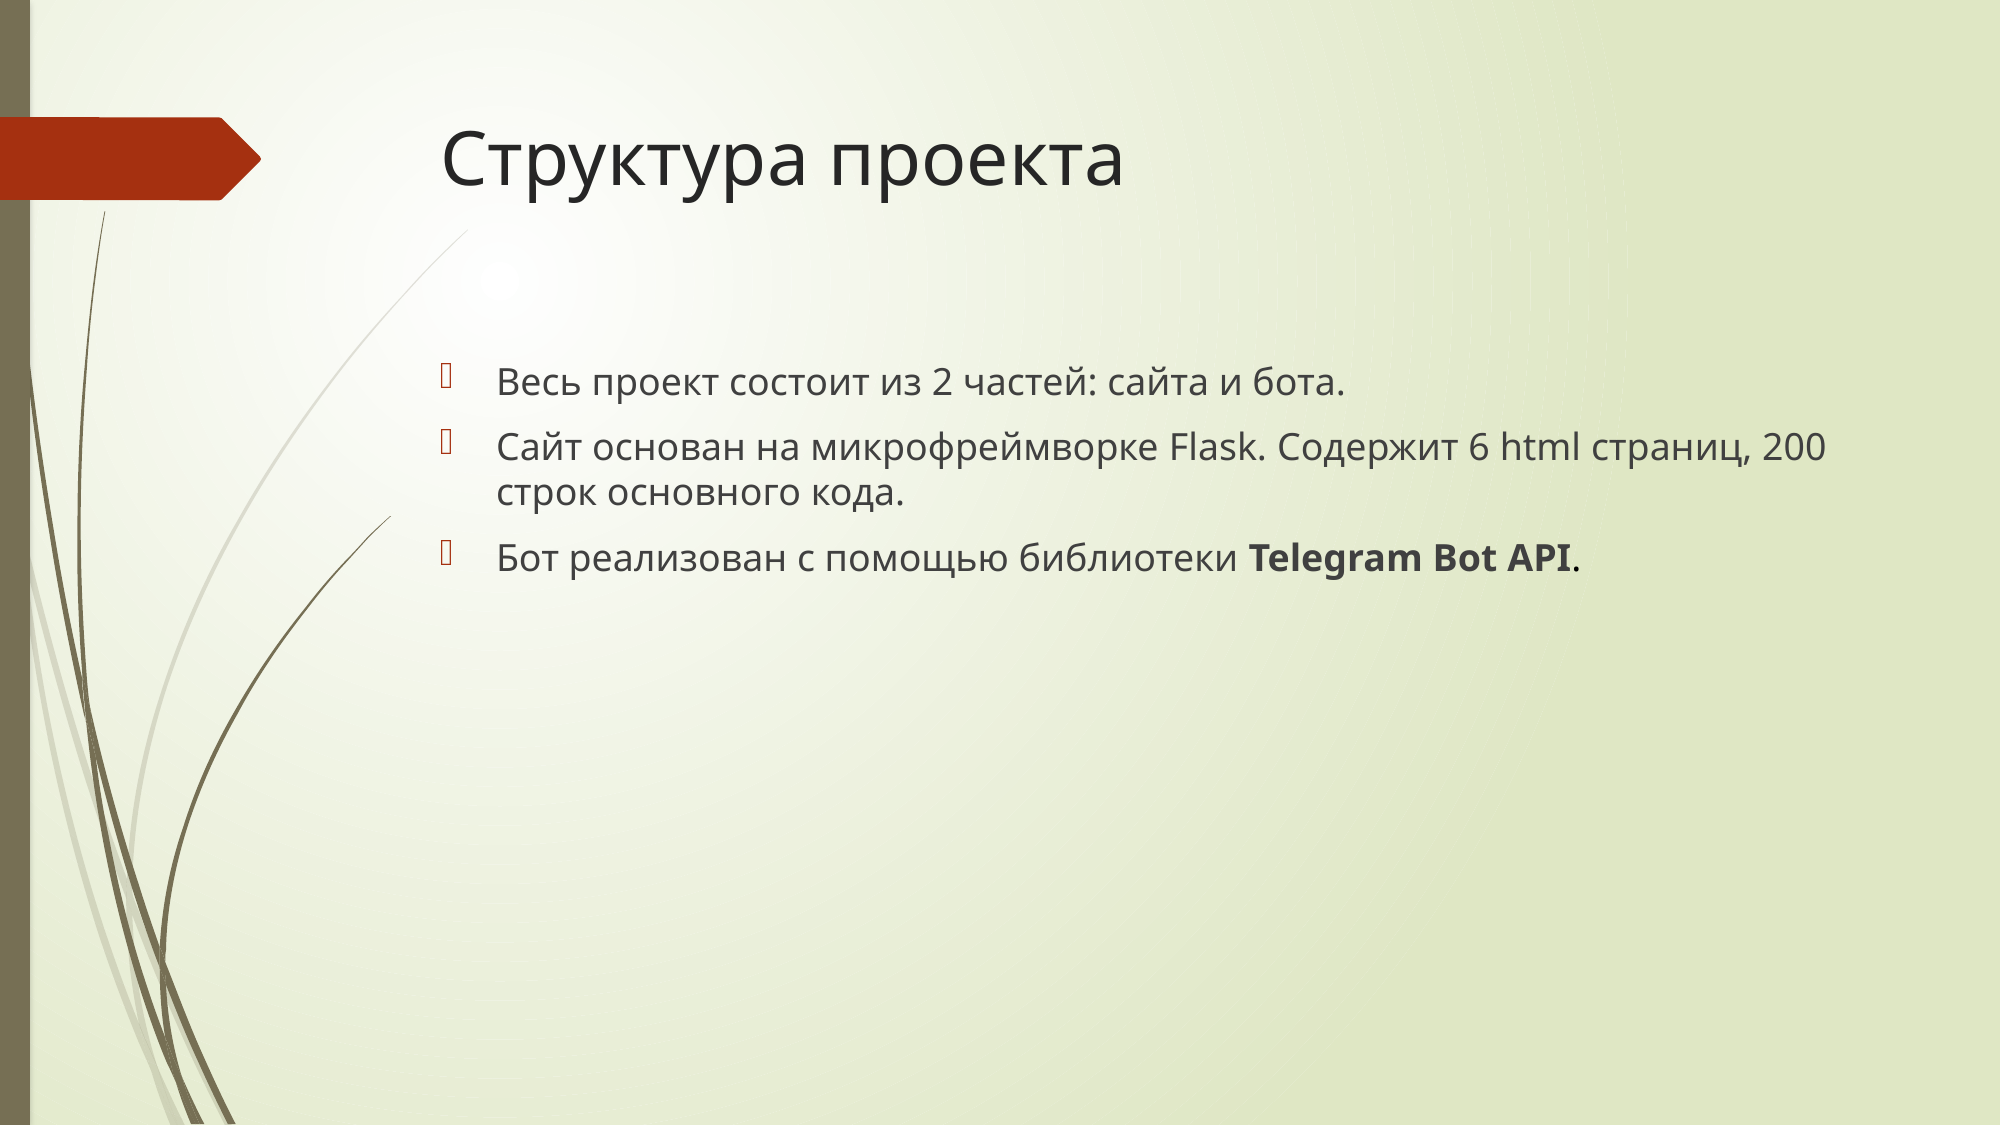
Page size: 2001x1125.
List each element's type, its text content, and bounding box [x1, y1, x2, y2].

title Структура проекта [425, 102, 1888, 313]
list Весь проект состоит из 2 частей: сайта и бота. Сайт основан на микрофреймворке Flask. Содержит 6 html страниц, 200 строк основного кода. Бот реализован с помощью библиотеки Telegram Bot API. [424, 350, 1888, 970]
